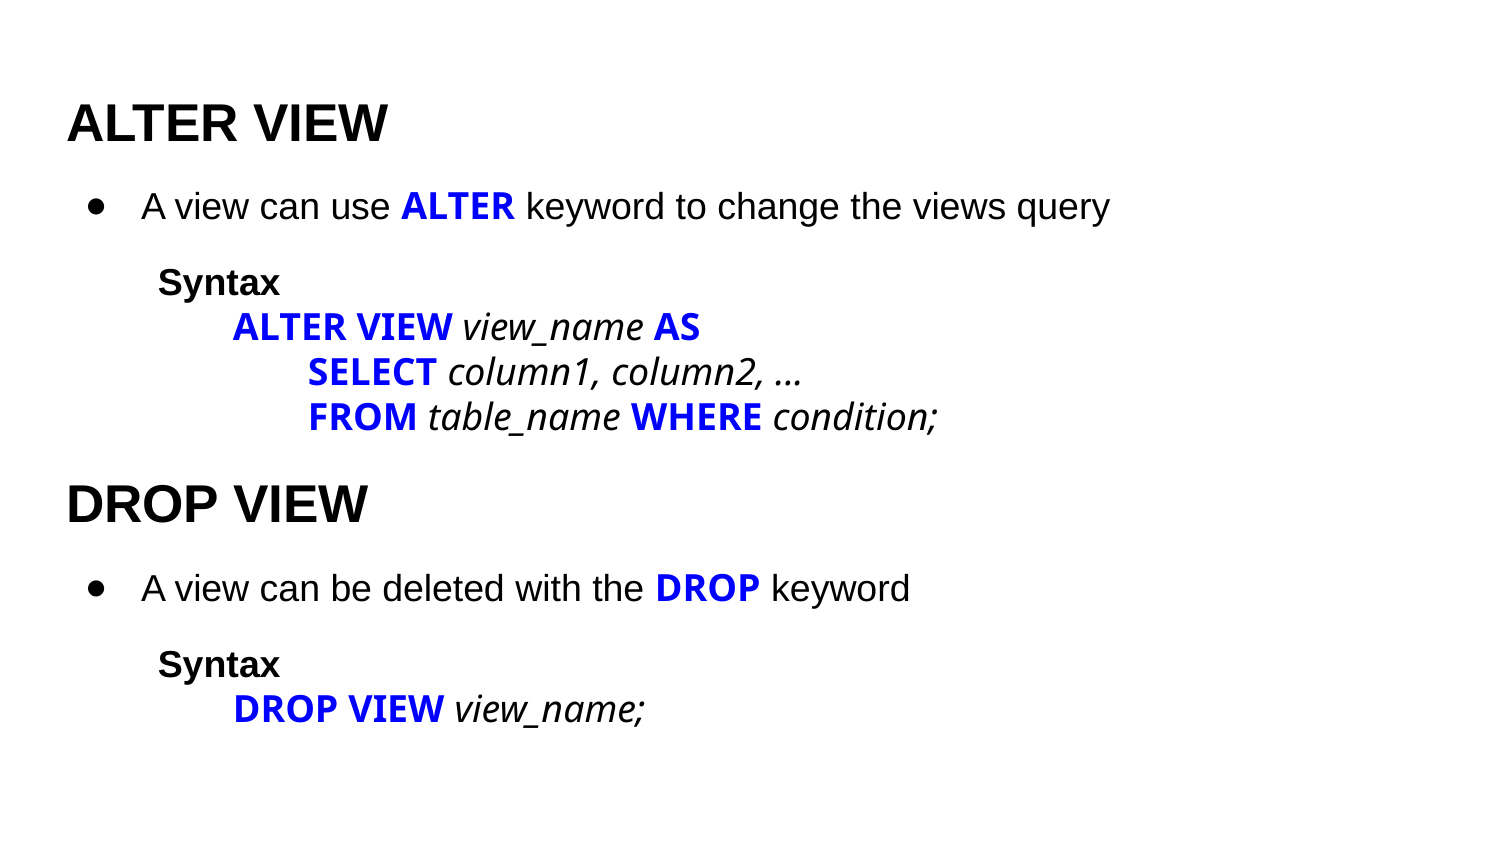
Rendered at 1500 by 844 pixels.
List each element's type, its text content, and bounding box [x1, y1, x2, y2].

title DROP VIEW [51, 454, 1449, 548]
text_box A view can use ALTER keyword to change the views query [51, 167, 1449, 243]
list Syntax ALTER VIEW view_name AS SELECT column1, column2, ... FROM table_name WHERE condition; [142, 243, 1449, 454]
title ALTER VIEW [51, 72, 1449, 167]
text_box A view can be deleted with the DROP keyword [51, 548, 1449, 624]
list Syntax DROP VIEW view_name; [142, 624, 1449, 844]
